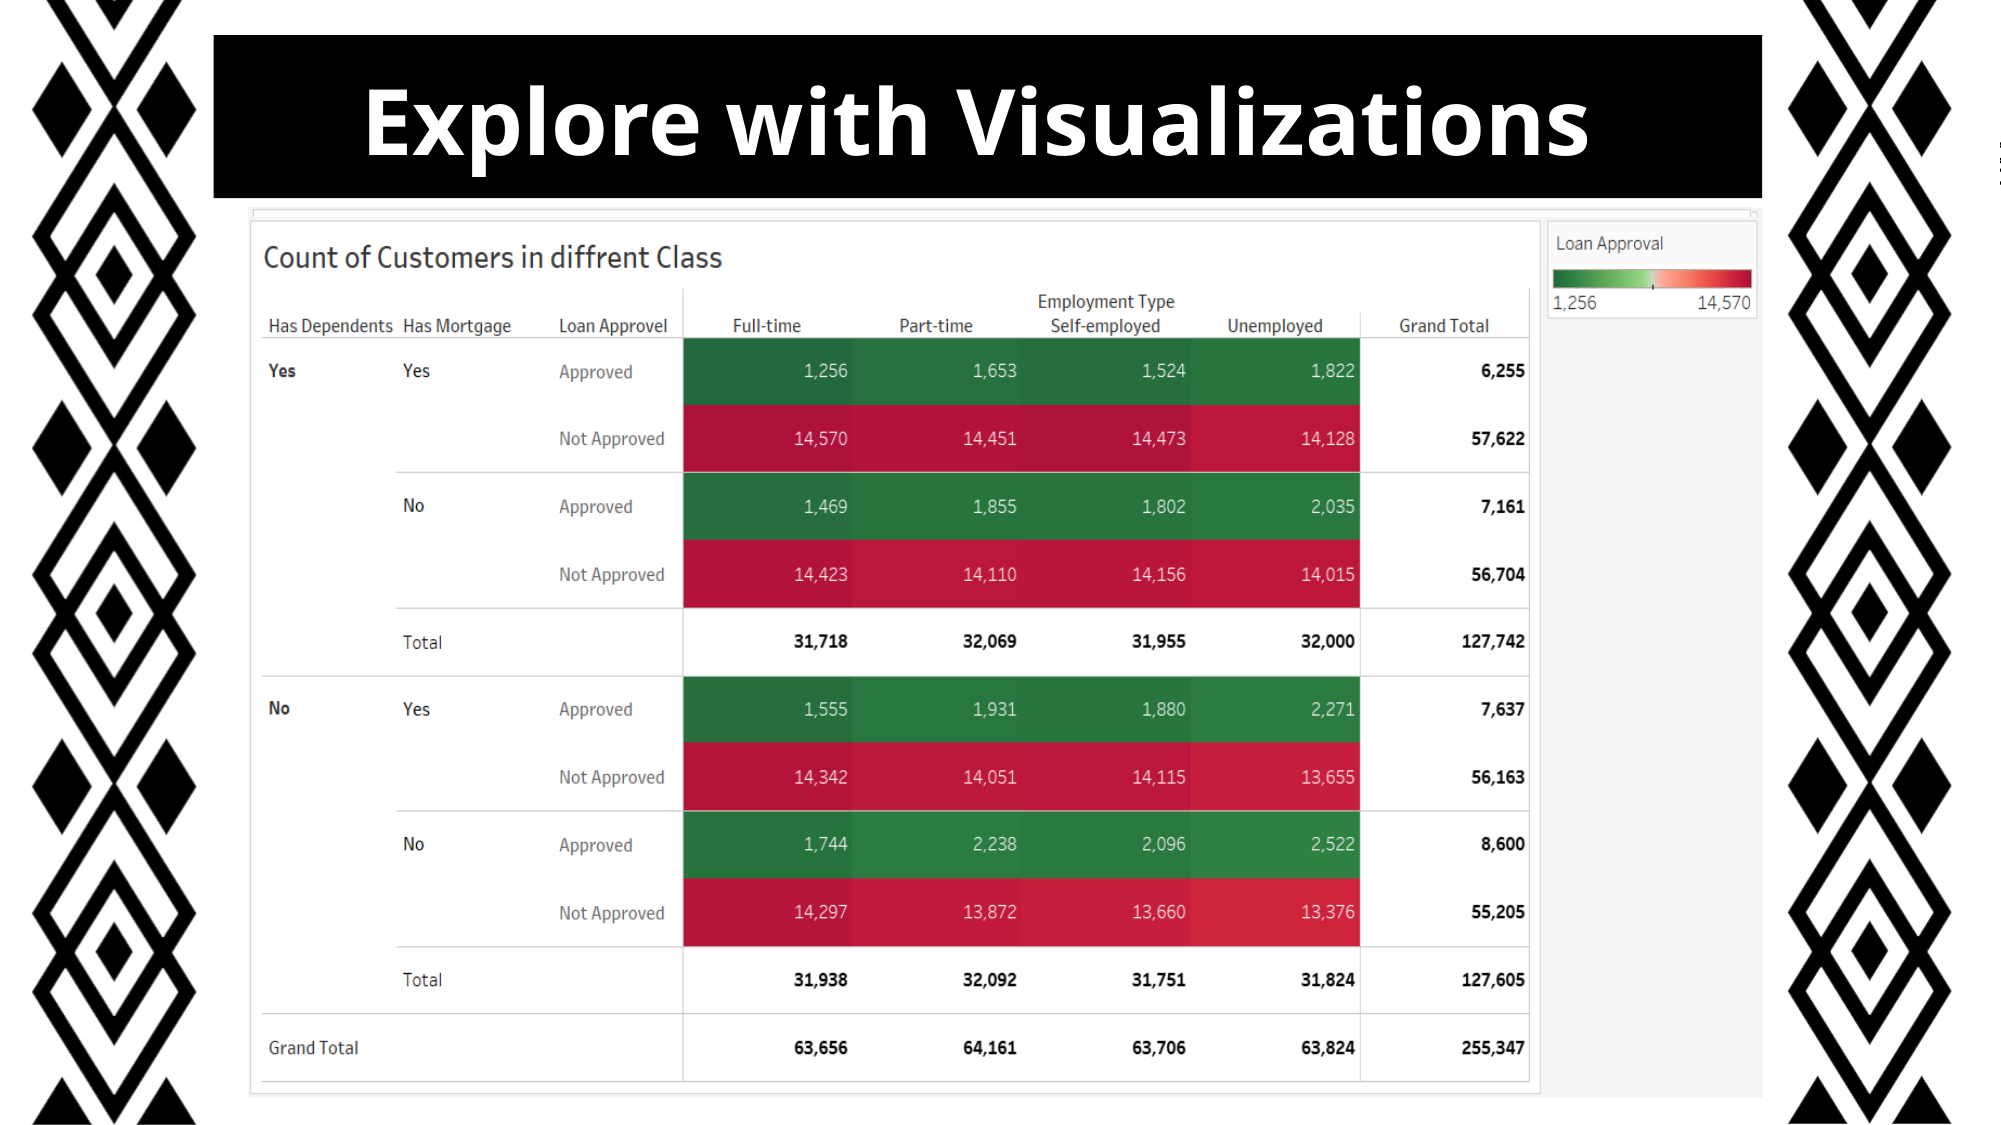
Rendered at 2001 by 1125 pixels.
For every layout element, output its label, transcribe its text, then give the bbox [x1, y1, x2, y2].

text_box Explore with Visualizations [346, 56, 1644, 183]
text_box [213, 35, 1735, 199]
picture [0, 0, 245, 1125]
picture [248, 0, 2000, 1124]
